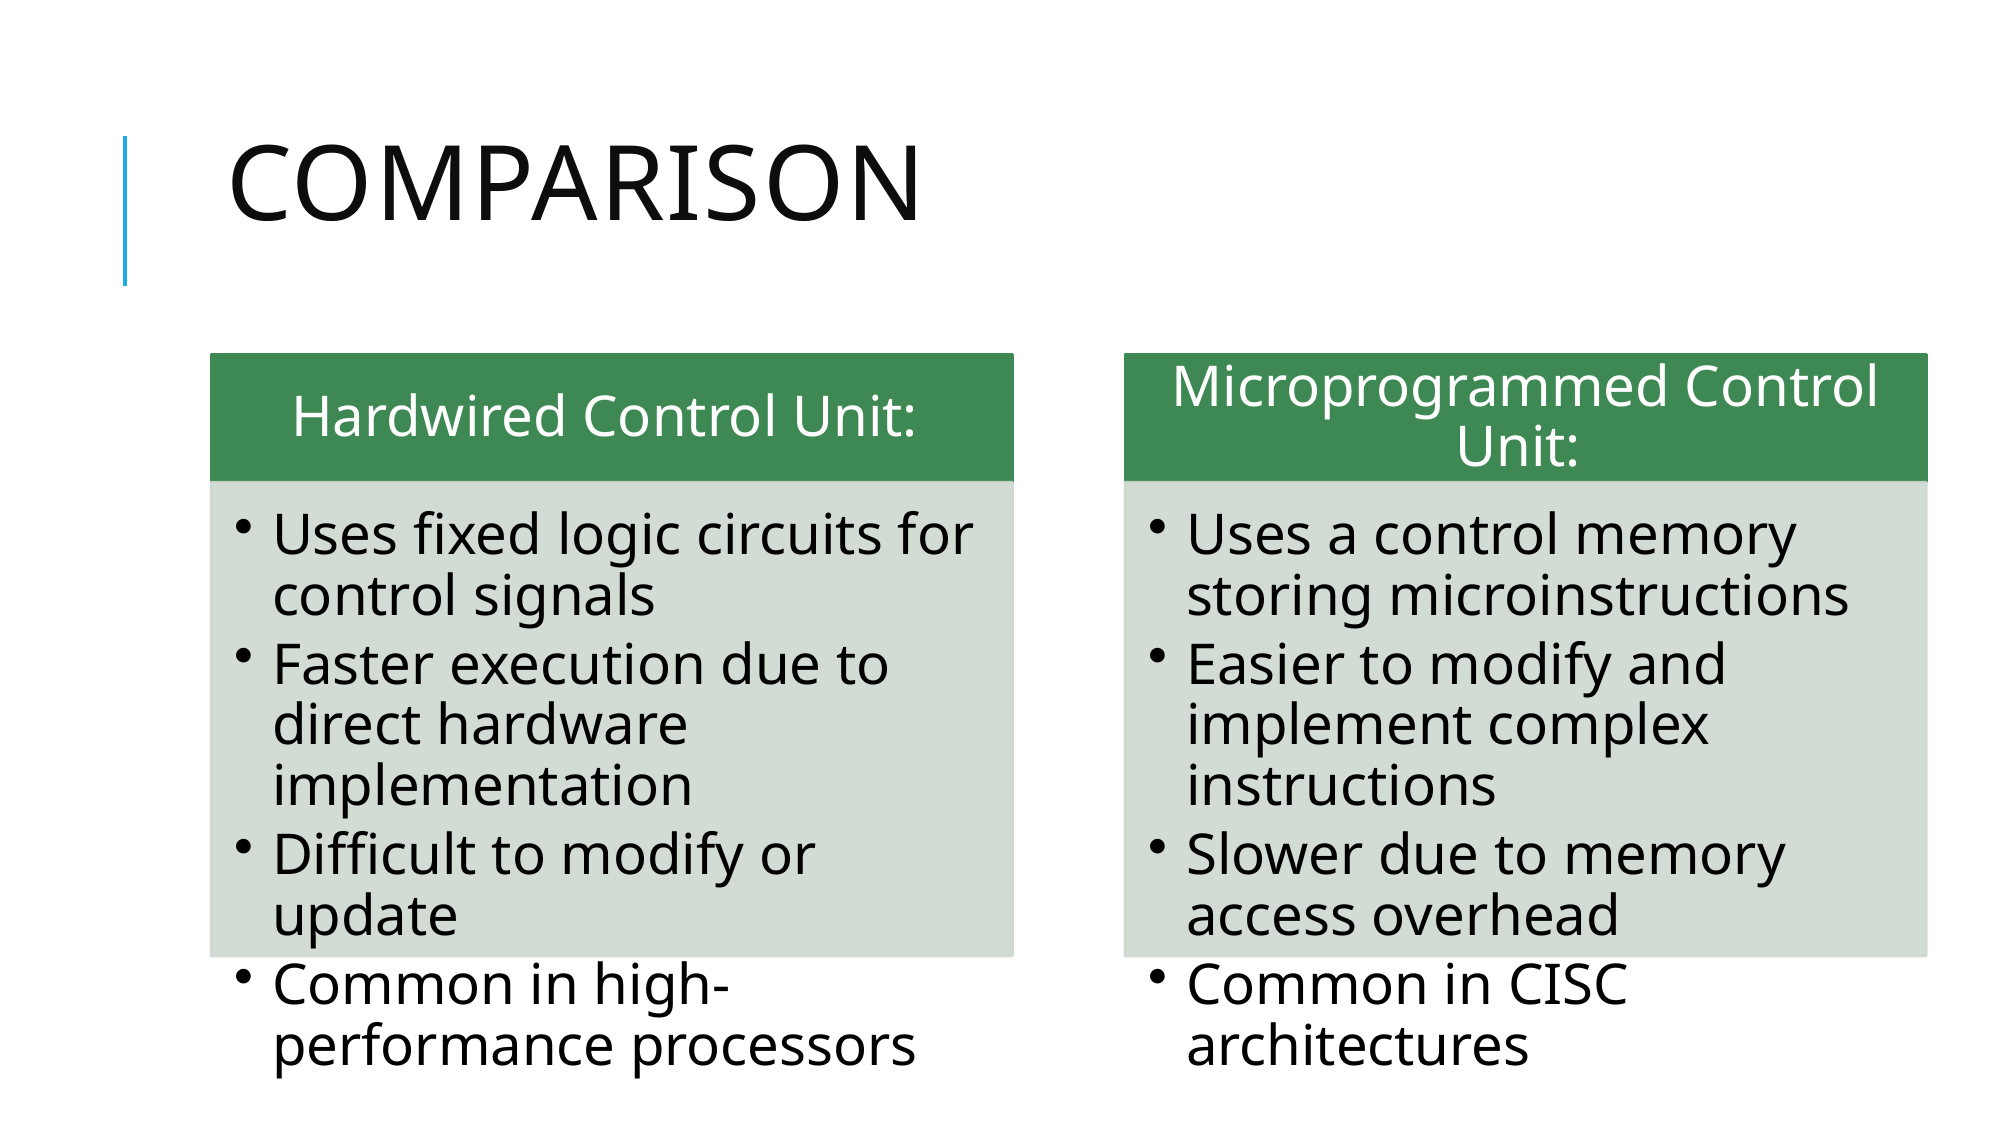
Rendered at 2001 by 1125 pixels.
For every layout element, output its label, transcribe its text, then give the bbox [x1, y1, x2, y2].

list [210, 319, 1927, 992]
title Comparison [211, 99, 1884, 281]
